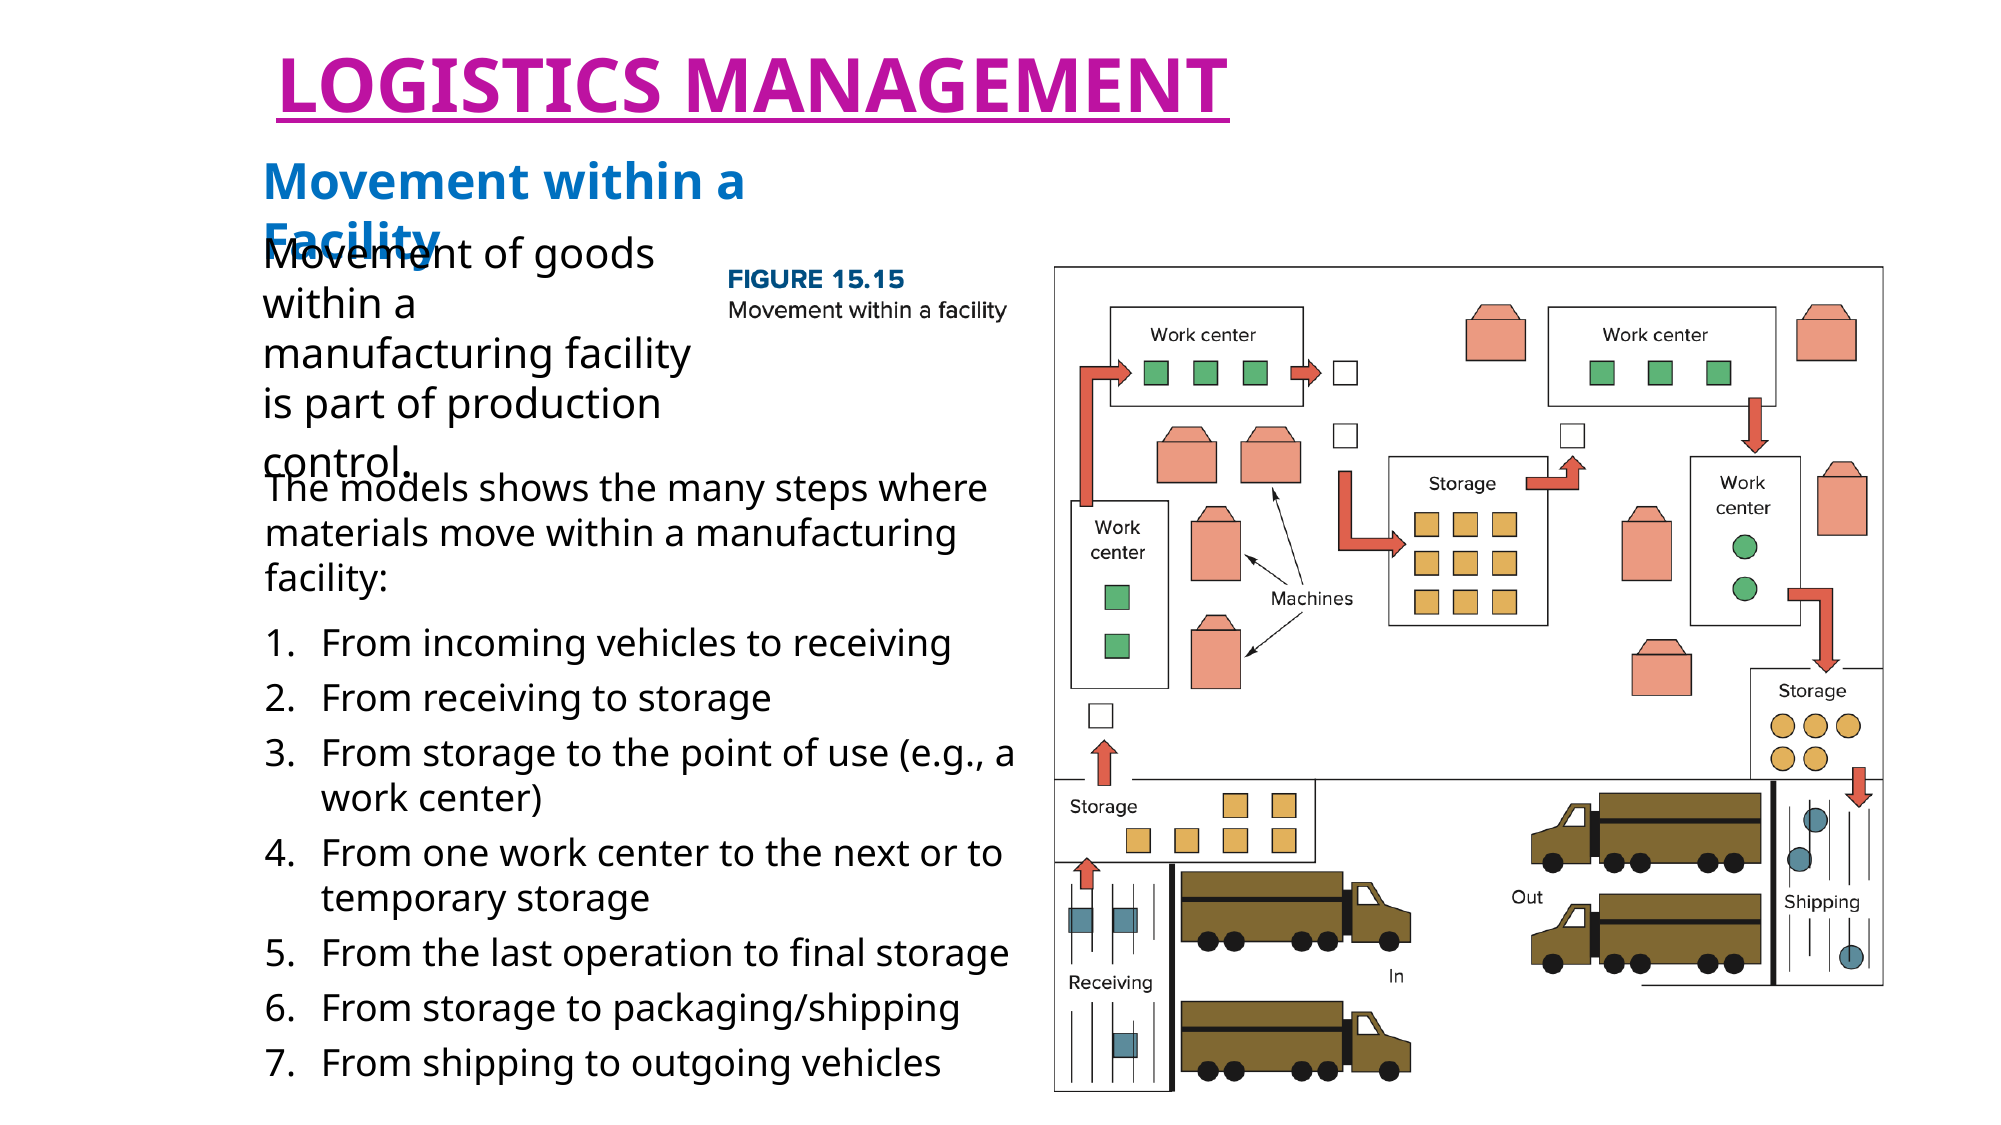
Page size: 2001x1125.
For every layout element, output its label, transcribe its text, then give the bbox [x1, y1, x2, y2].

text_box LOGISTICS MANAGEMENT [261, 29, 1245, 135]
picture [717, 244, 1912, 1113]
text_box Movement of goods within a manufacturing facility is part of production control. [247, 219, 730, 495]
text_box Movement within a Facility [247, 142, 923, 244]
text_box The models shows the many steps where materials move within a manufacturing facility: From incoming vehicles to receiving From receiving to storage From storage to the point of use (e.g., a work center) From one work center to the next or to temporary storage From the last operation to final storage From storage to packaging/shipping From shipping to outgoing vehicles [249, 456, 717, 1092]
